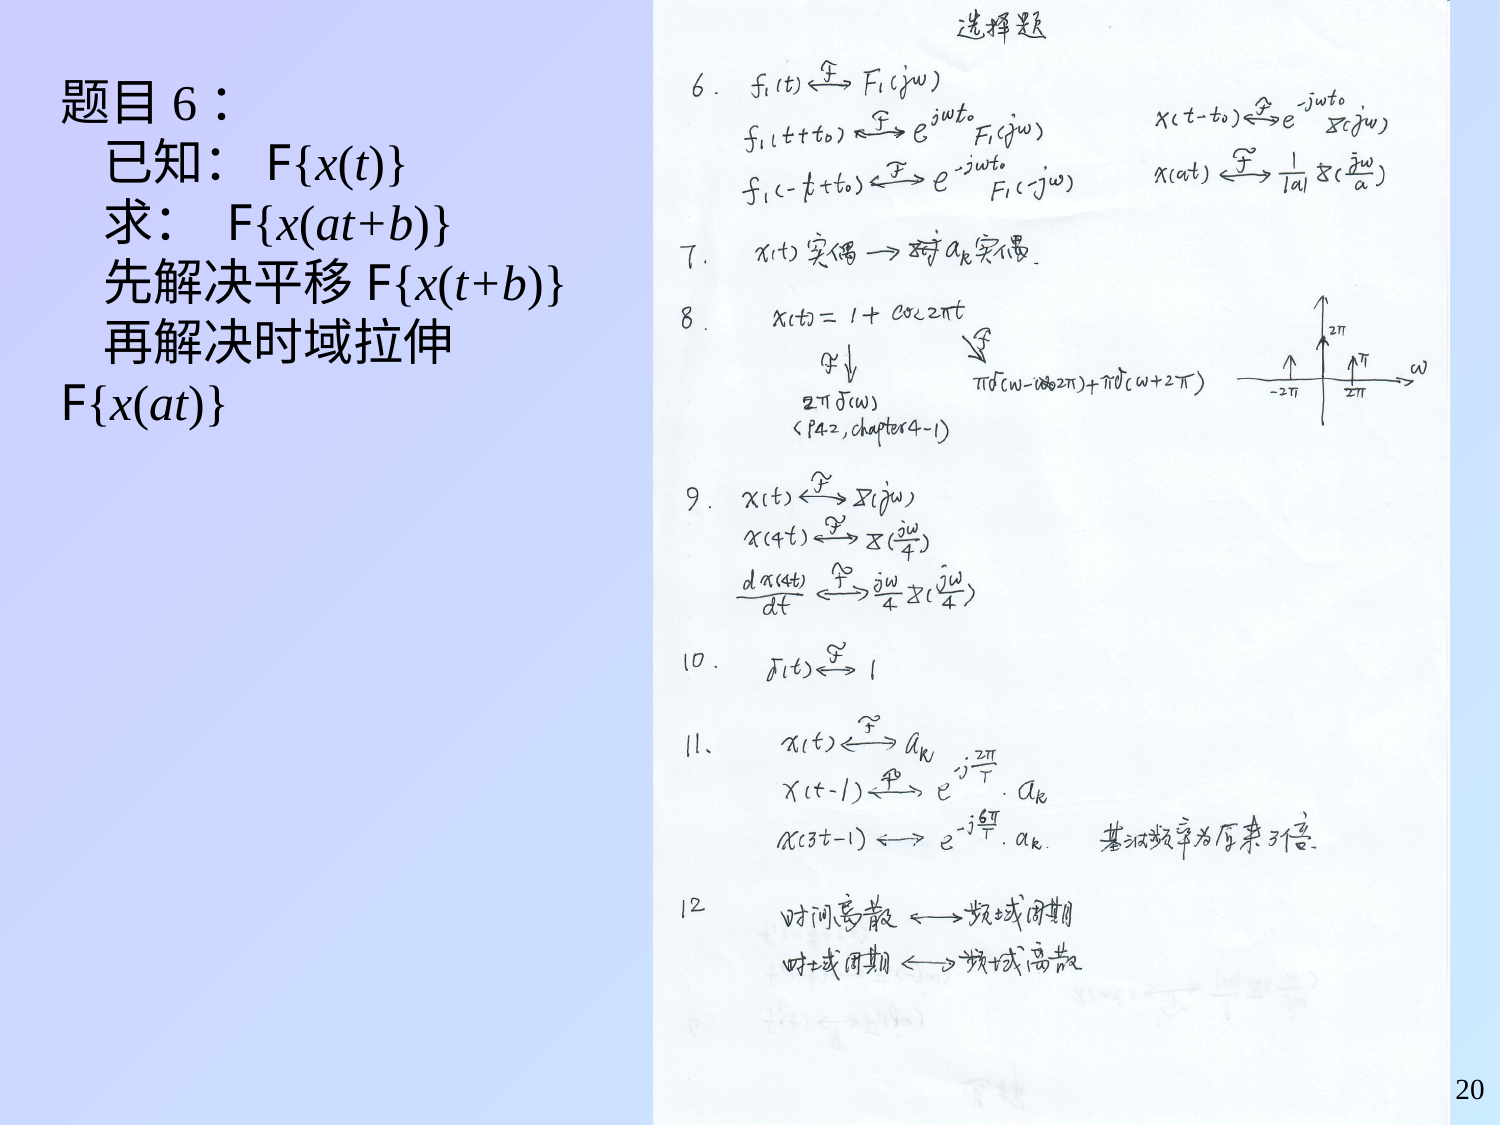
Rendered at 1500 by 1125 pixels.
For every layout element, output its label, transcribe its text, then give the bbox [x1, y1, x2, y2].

picture [653, 0, 1450, 1125]
slide_number 20 [1455, 1049, 1500, 1125]
text_box 题目6： 已知：F{x(t)} 求： F{x(at+b)} 先解决平移F{x(t+b)} 再解决时域拉伸F{x(at)} [45, 63, 606, 379]
